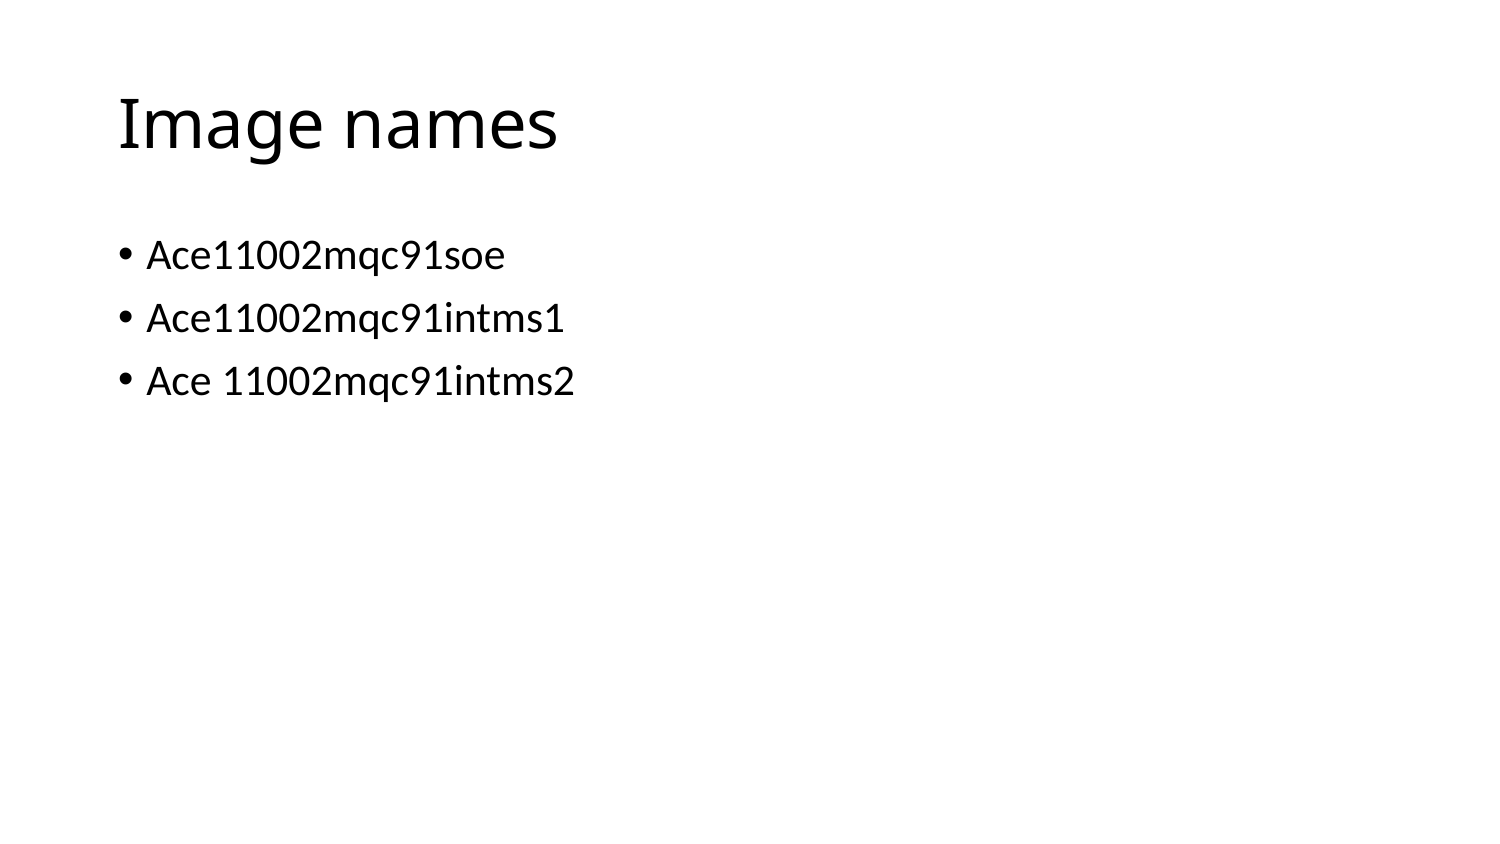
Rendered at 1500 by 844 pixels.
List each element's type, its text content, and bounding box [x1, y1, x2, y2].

list Ace11002mqc91soe Ace11002mqc91intms1 Ace 11002mqc91intms2 [103, 224, 1397, 760]
title Image names [103, 44, 1397, 208]
